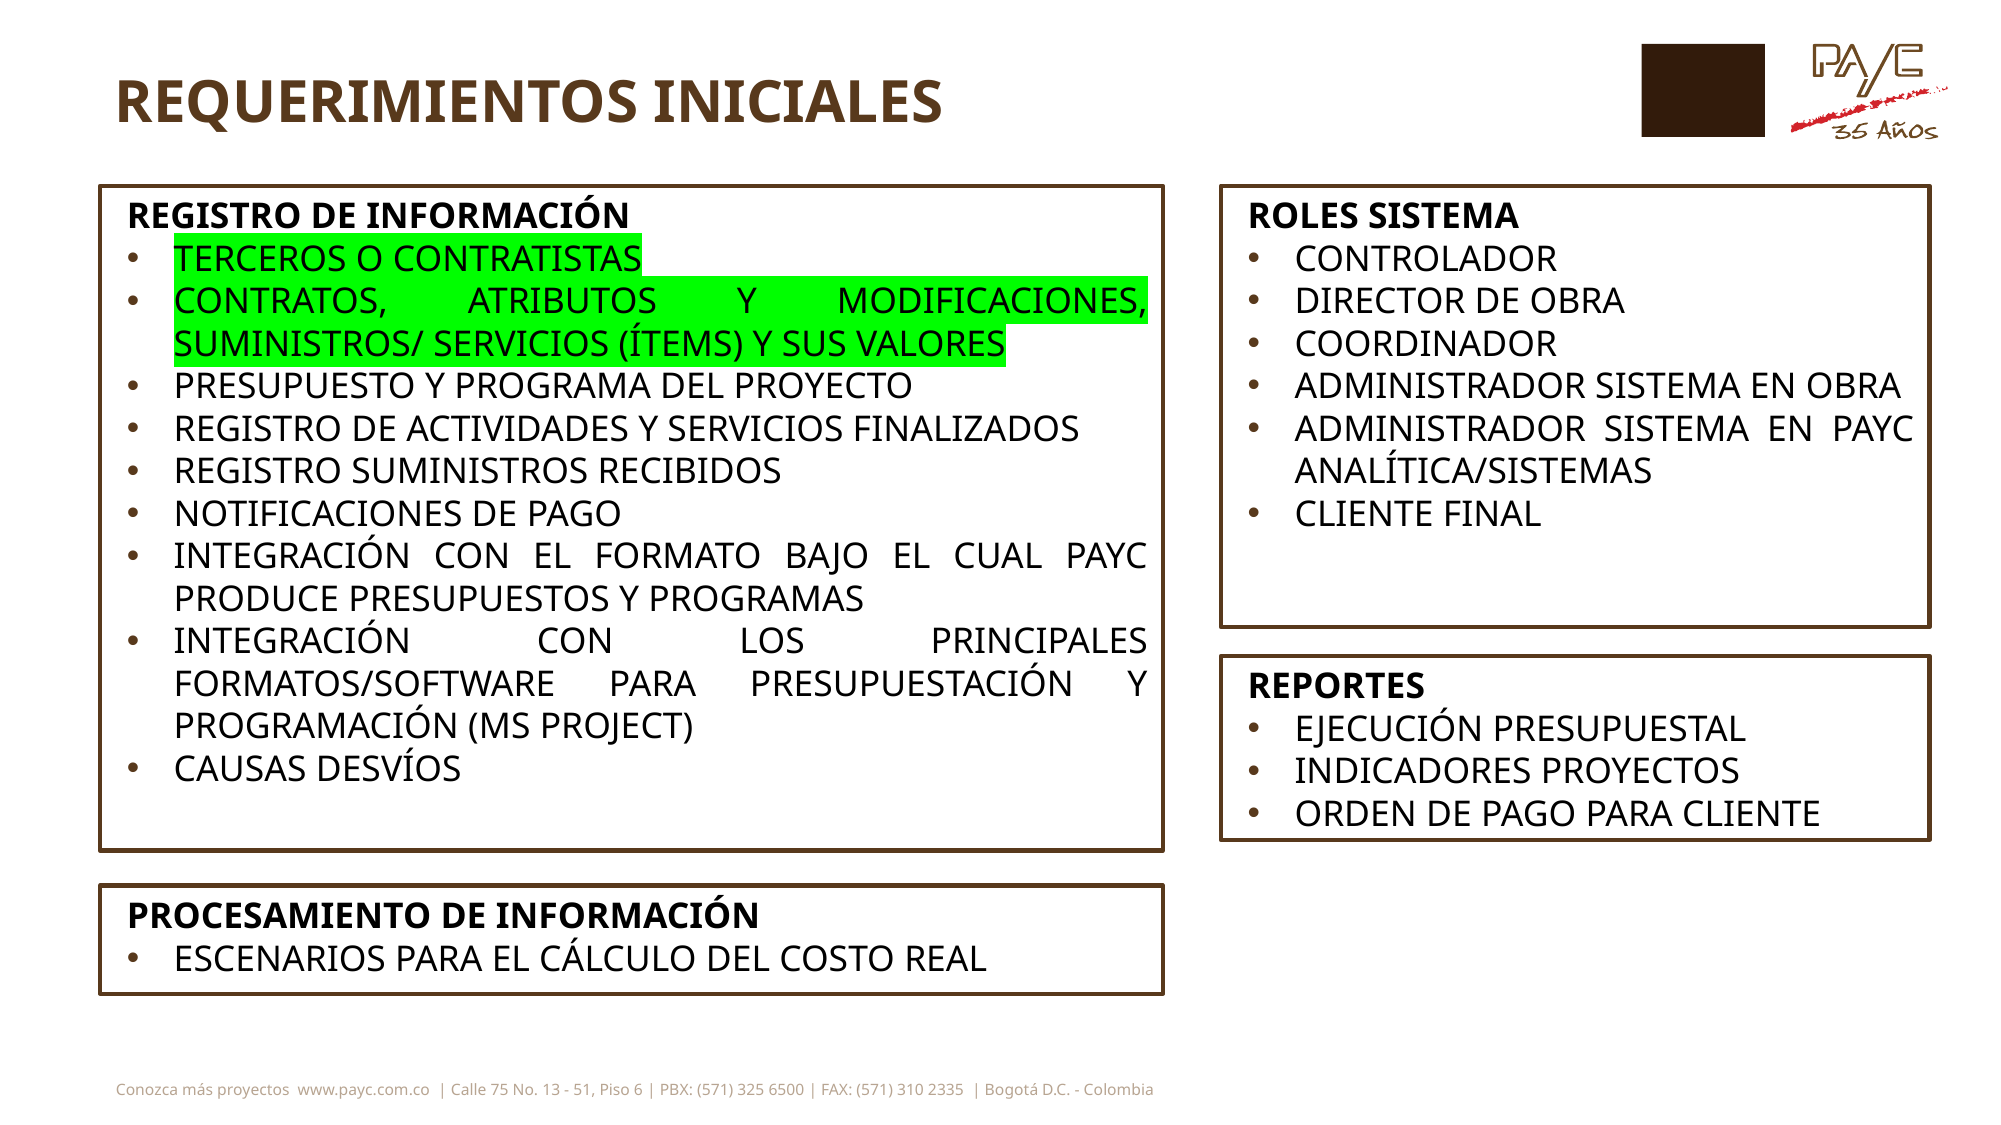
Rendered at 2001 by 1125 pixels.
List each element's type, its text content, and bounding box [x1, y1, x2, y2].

text_box REPORTES EJECUCIÓN PRESUPUESTAL INDICADORES PROYECTOS ORDEN DE PAGO PARA CLIENTE [1219, 654, 1932, 842]
title REQUERIMIENTOS INICIALES [99, 35, 1616, 142]
list REGISTRO DE INFORMACIÓN TERCEROS O CONTRATISTAS CONTRATOS, ATRIBUTOS Y MODIFICACIONES, SUMINISTROS/ SERVICIOS (ÍTEMS) Y SUS VALORES PRESUPUESTO Y PROGRAMA DEL PROYECTO REGISTRO DE ACTIVIDADES Y SERVICIOS FINALIZADOS REGISTRO SUMINISTROS RECIBIDOS NOTIFICACIONES DE PAGO INTEGRACIÓN CON EL FORMATO BAJO EL CUAL PAYC PRODUCE PRESUPUESTOS Y PROGRAMAS INTEGRACIÓN CON LOS PRINCIPALES FORMATOS/SOFTWARE PARA PRESUPUESTACIÓN Y PROGRAMACIÓN (MS PROJECT) CAUSAS DESVÍOS [98, 184, 1165, 853]
list PROCESAMIENTO DE INFORMACIÓN ESCENARIOS PARA EL CÁLCULO DEL COSTO REAL [98, 883, 1165, 996]
text_box ROLES SISTEMA CONTROLADOR DIRECTOR DE OBRA COORDINADOR ADMINISTRADOR SISTEMA EN OBRA ADMINISTRADOR SISTEMA EN PAYC ANALÍTICA/SISTEMAS CLIENTE FINAL [1219, 184, 1932, 629]
